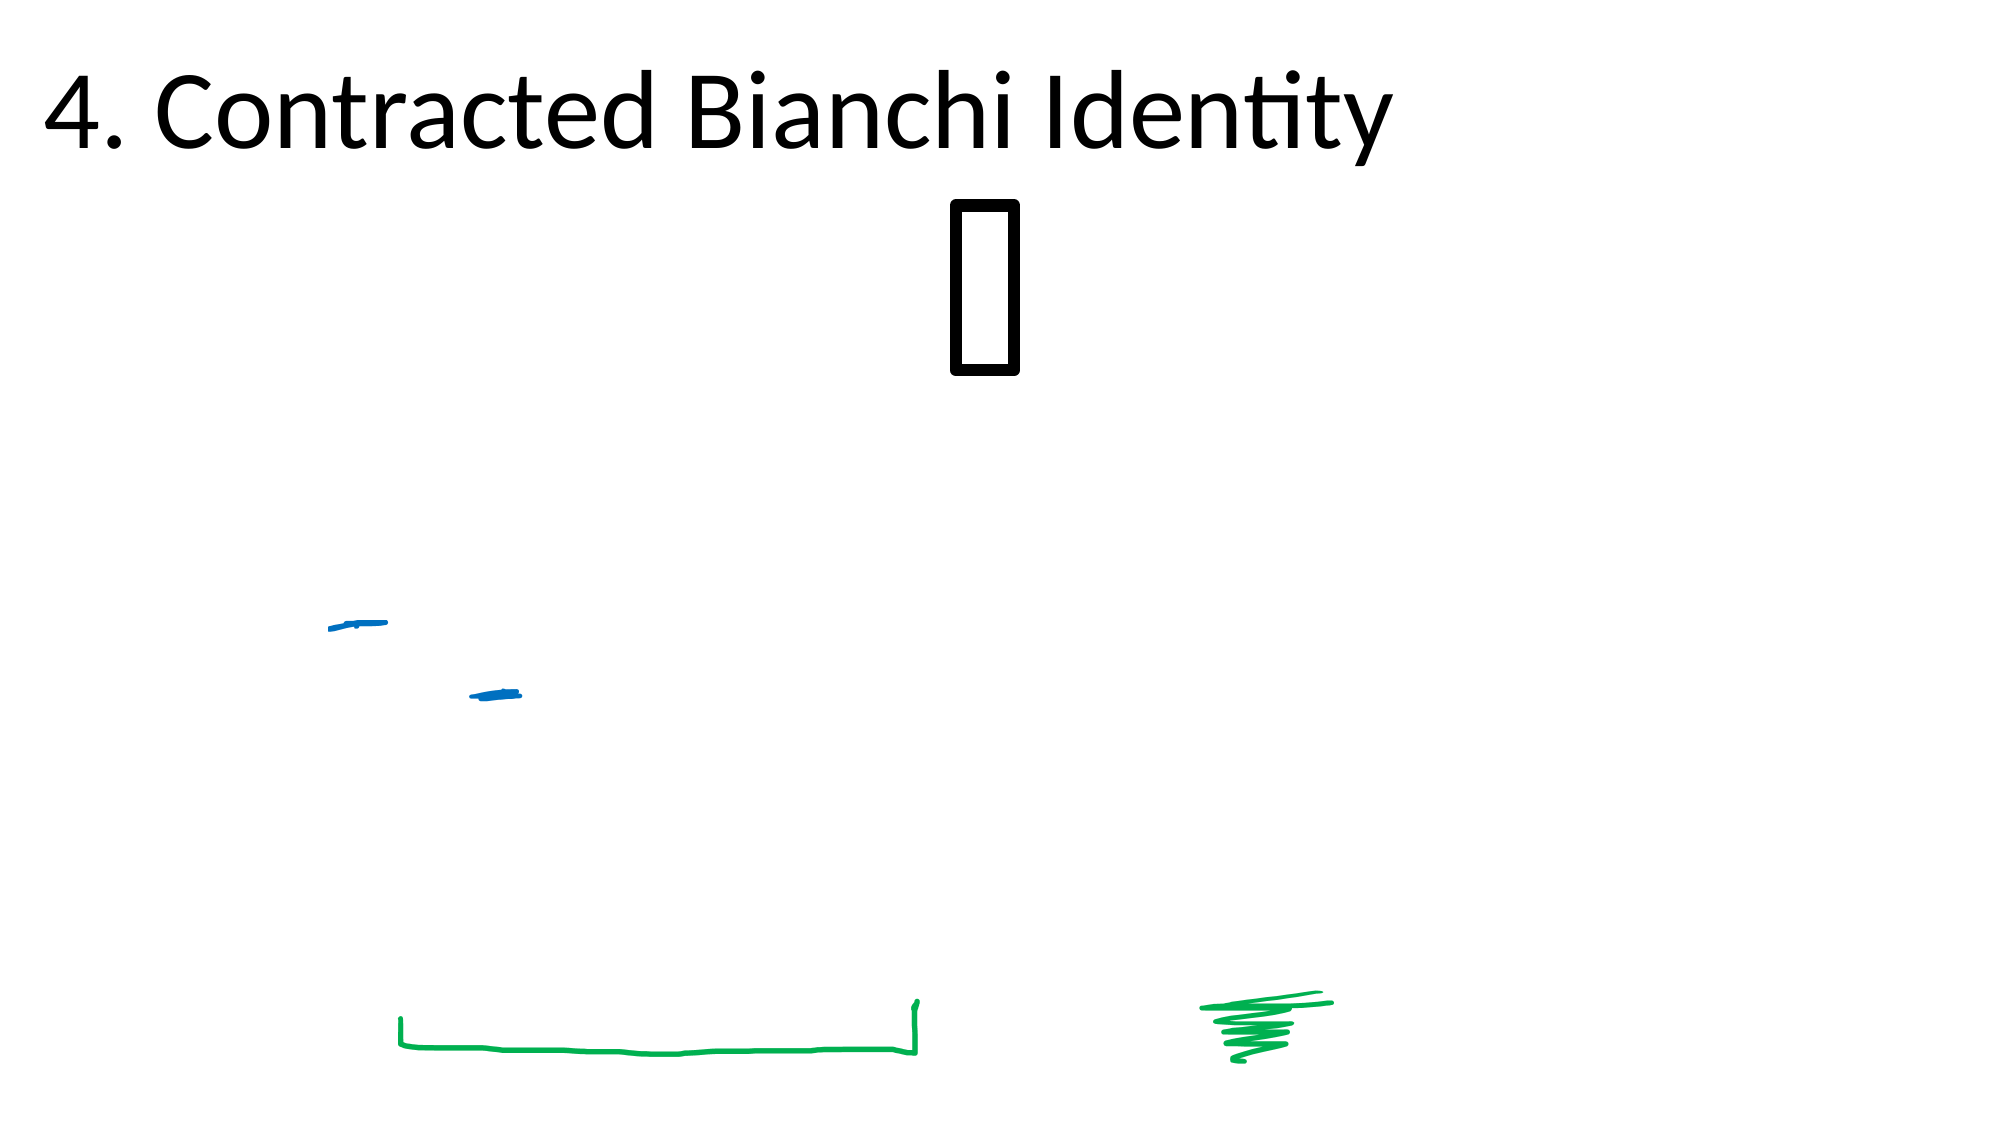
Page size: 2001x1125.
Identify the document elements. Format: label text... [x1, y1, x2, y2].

picture [328, 620, 1343, 1073]
text_box 4. Contracted Bianchi Identity [29, 28, 1411, 178]
